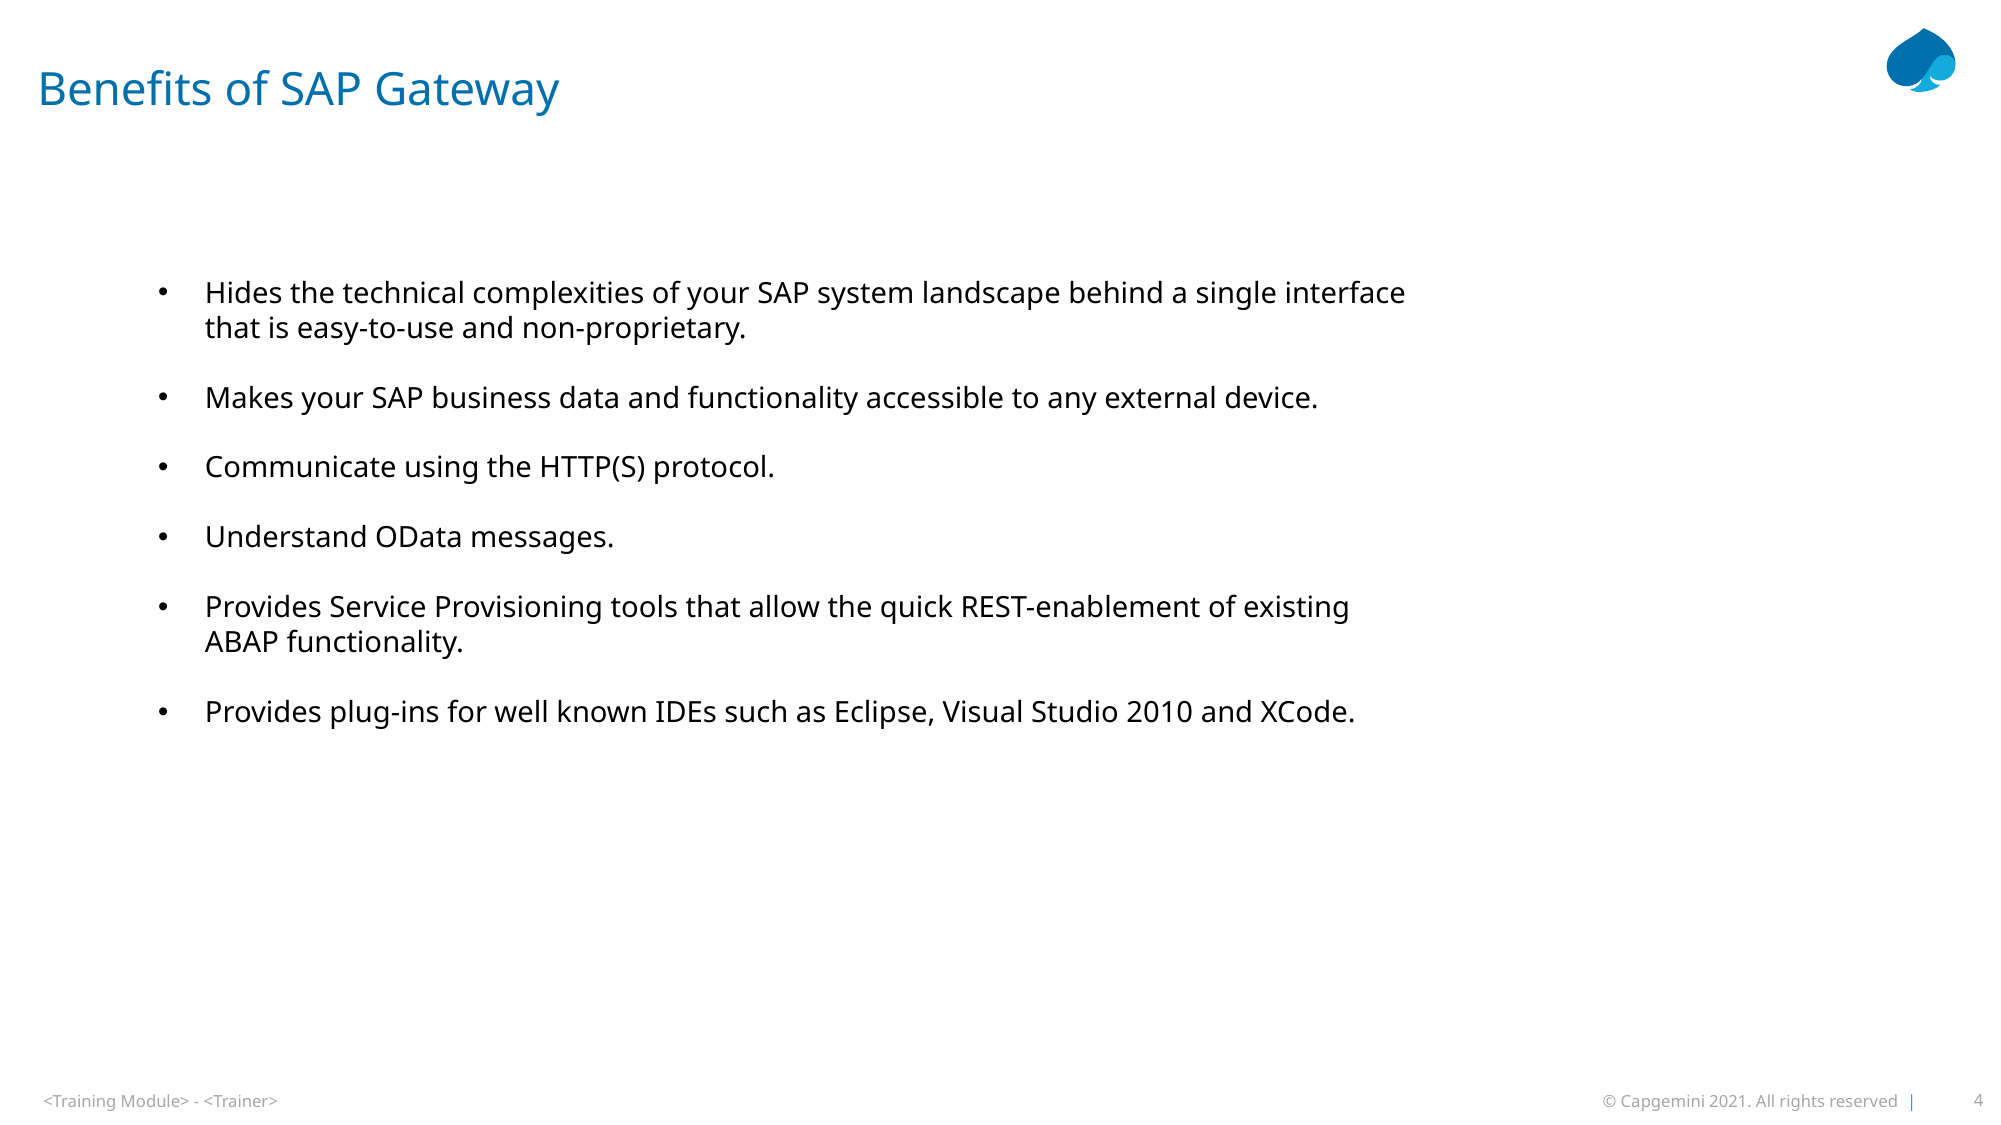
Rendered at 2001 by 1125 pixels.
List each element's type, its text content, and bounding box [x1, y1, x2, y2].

title Benefits of SAP Gateway [37, 0, 1863, 182]
text_box Hides the technical complexities of your SAP system landscape behind a single interface that is easy-to-use and non-proprietary. Makes your SAP business data and functionality accessible to any external device. Communicate using the HTTP(S) protocol. Understand OData messages. Provides Service Provisioning tools that allow the quick REST-enablement of existing ABAP functionality. Provides plug-ins for well known IDEs such as Eclipse, Visual Studio 2010 and XCode. [68, 231, 1439, 806]
